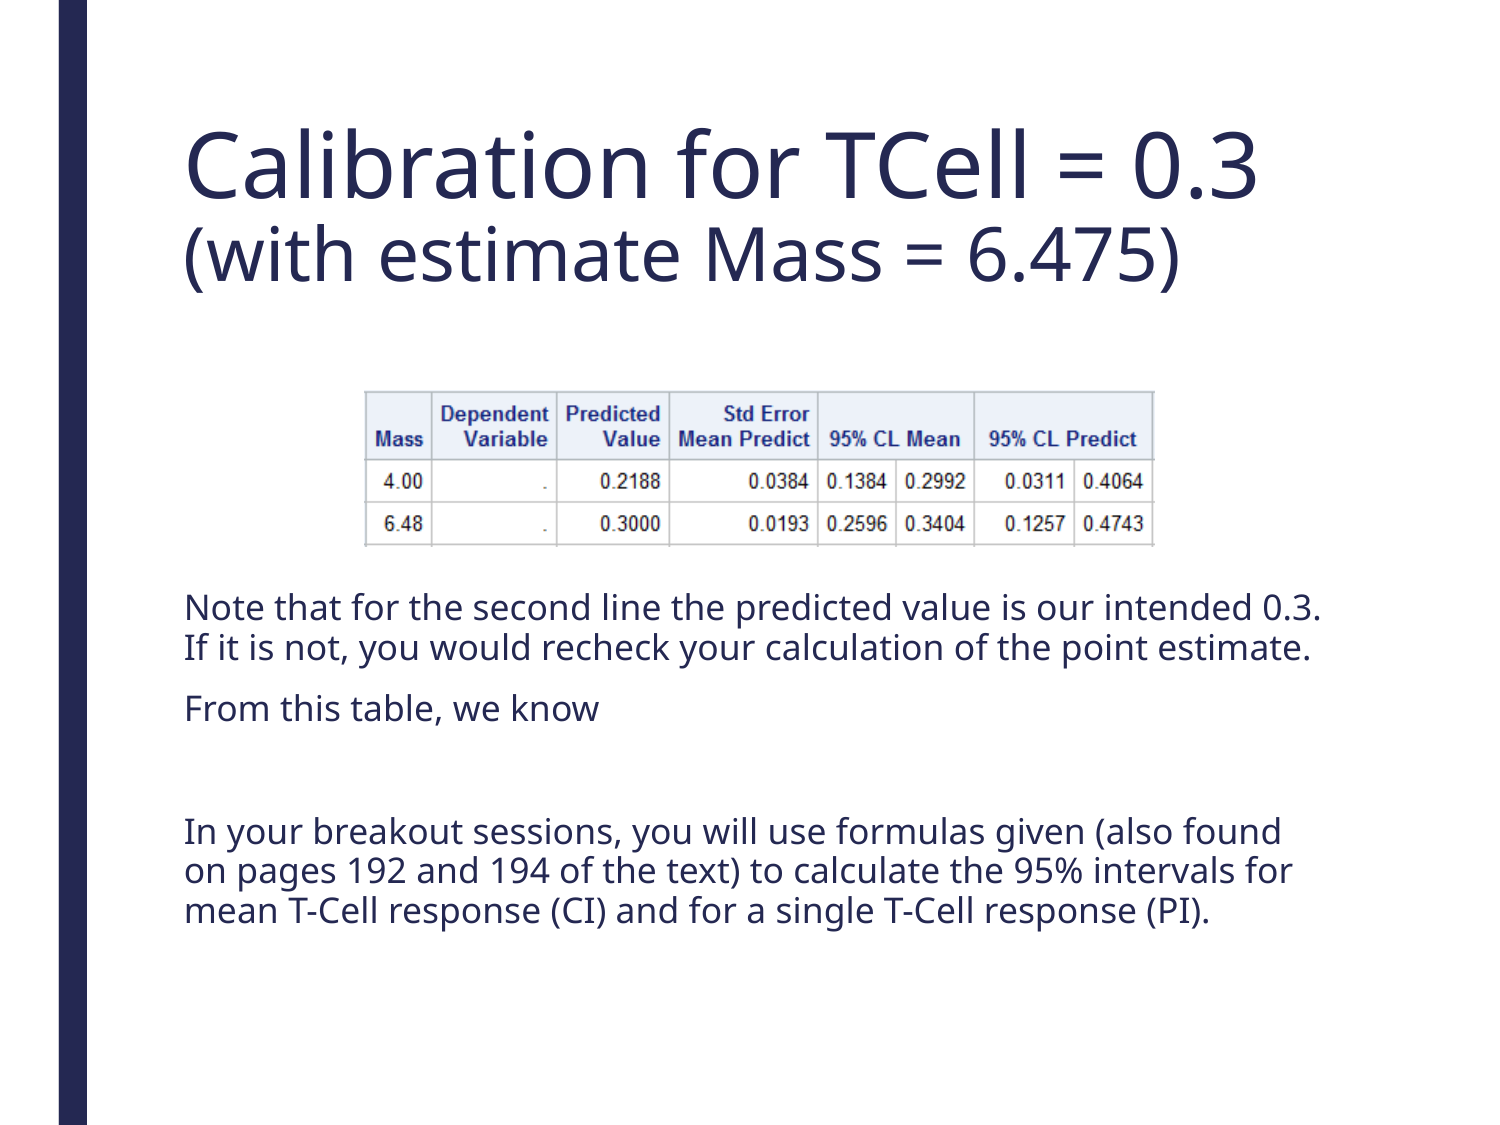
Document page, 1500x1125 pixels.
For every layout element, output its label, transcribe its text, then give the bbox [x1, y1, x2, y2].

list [363, 390, 1155, 547]
title Calibration for TCell = 0.3 (with estimate Mass = 6.475) [168, 112, 1351, 357]
